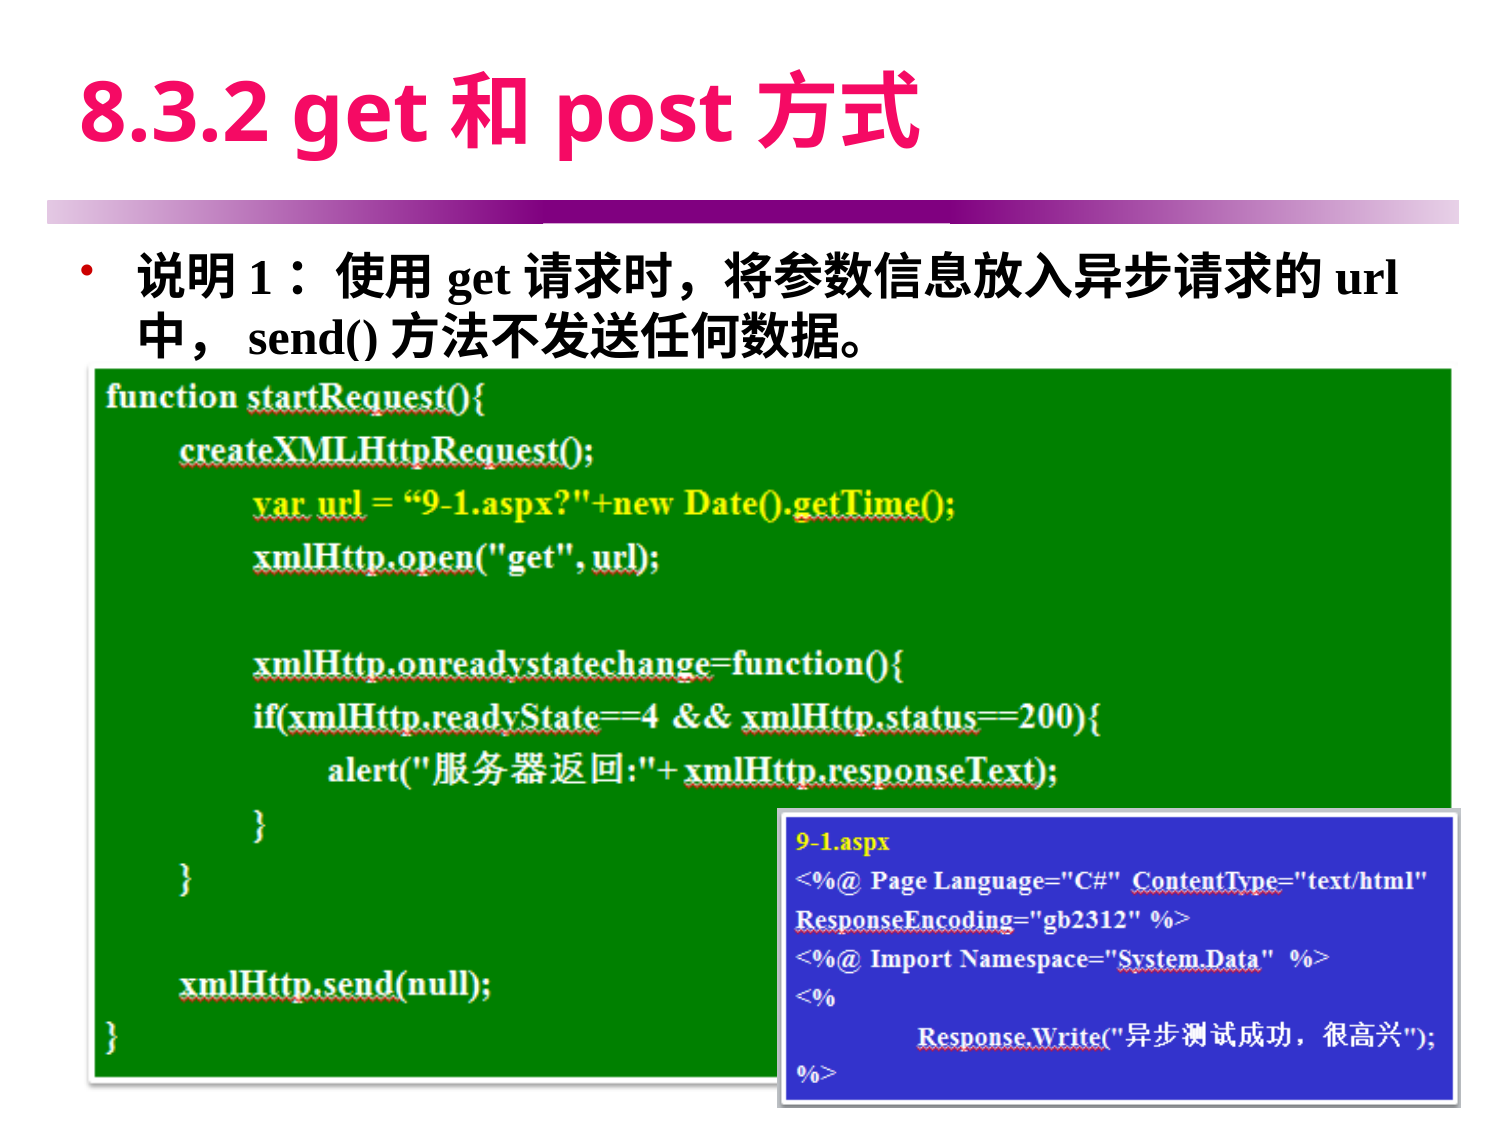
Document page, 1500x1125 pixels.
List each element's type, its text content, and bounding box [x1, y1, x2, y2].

picture [82, 361, 1461, 1109]
title 8.3.2 get和post方式 [64, 24, 1424, 193]
list 说明1：使用get请求时，将参数信息放入异步请求的url中，send()方法不发送任何数据。 [64, 237, 1447, 388]
